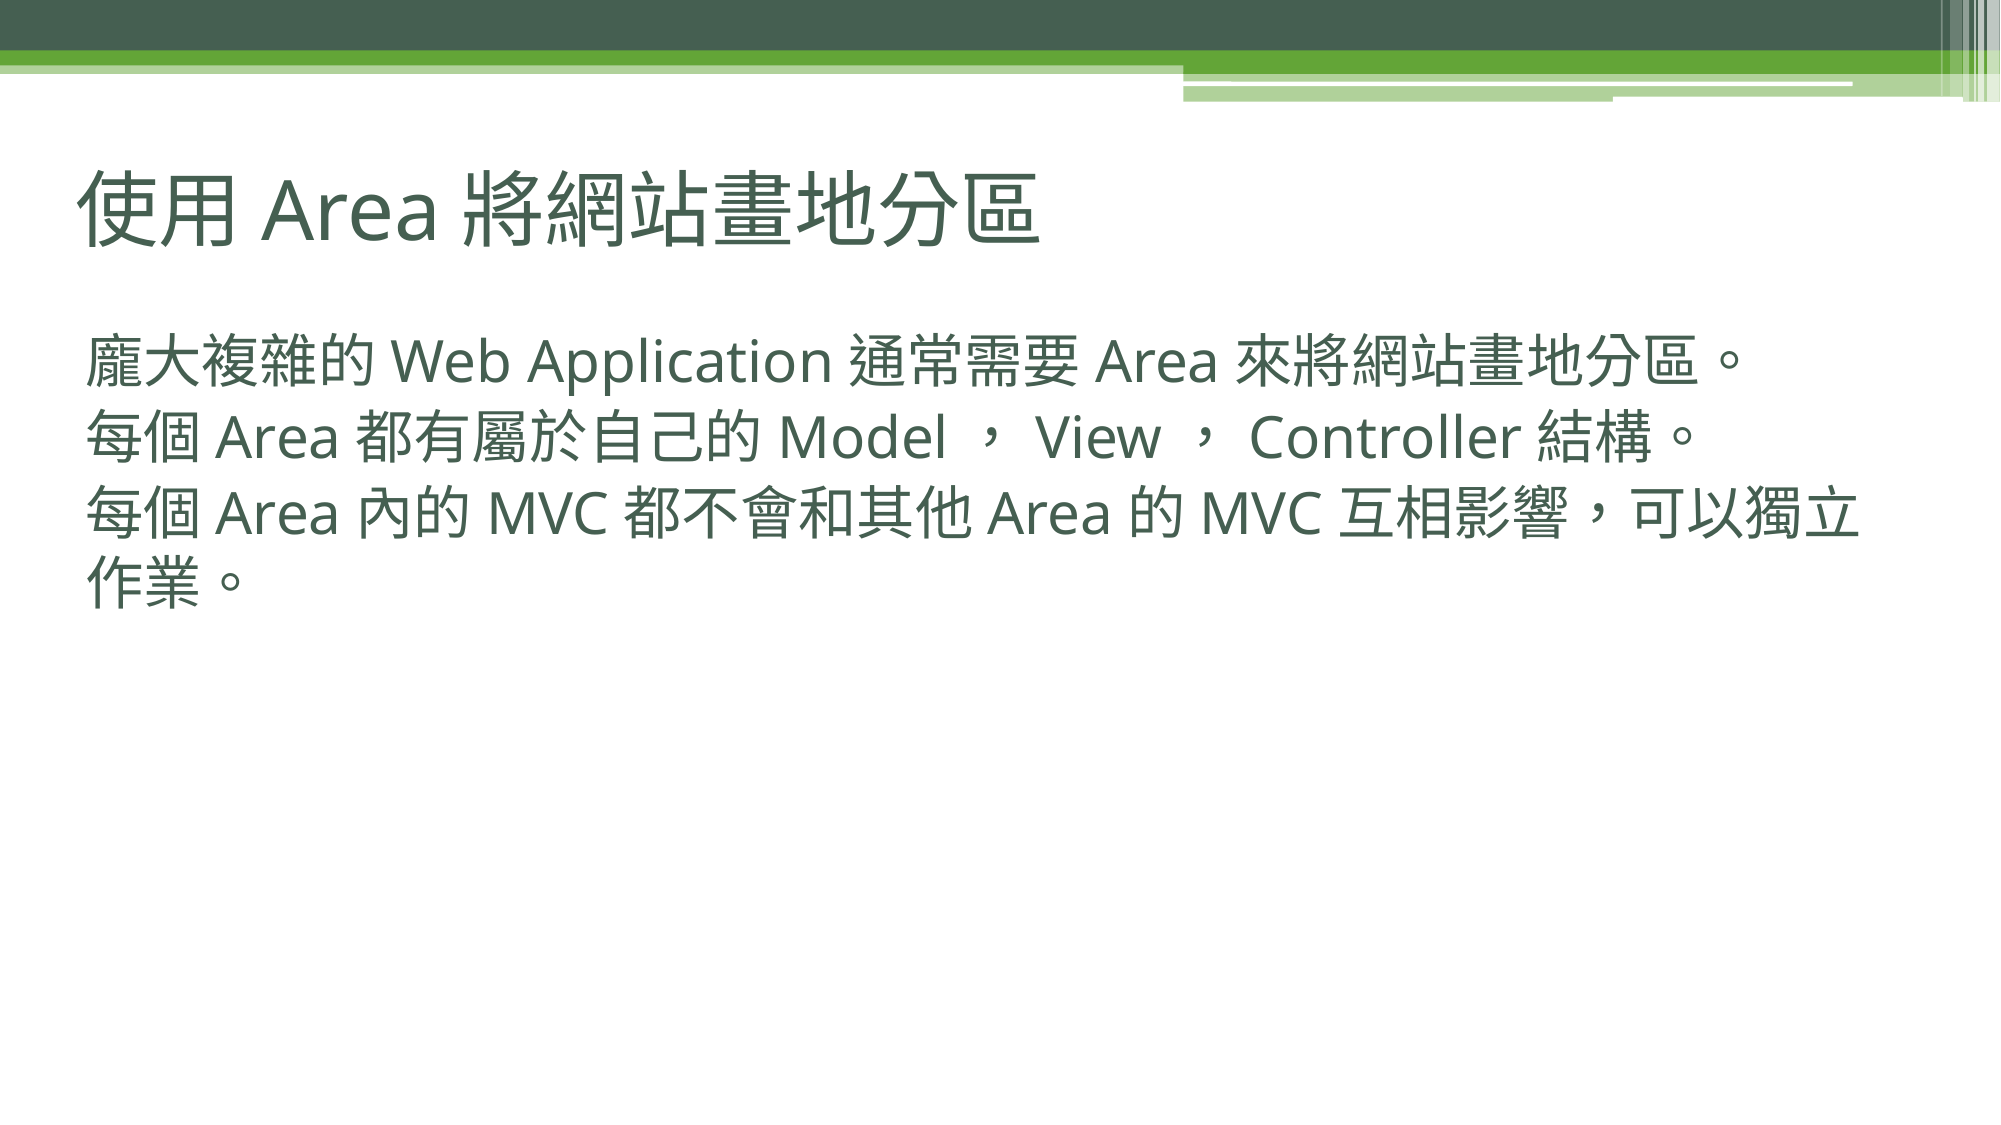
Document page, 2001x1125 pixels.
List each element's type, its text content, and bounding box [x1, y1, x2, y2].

list 龐大複雜的Web Application通常需要Area來將網站畫地分區。 每個Area都有屬於自己的Model，View，Controller結構。 每個Area內的MVC都不會和其他Area的MVC互相影響，可以獨立作業。 [52, 316, 1909, 1027]
title 使用Area將網站畫地分區 [60, 119, 1861, 295]
